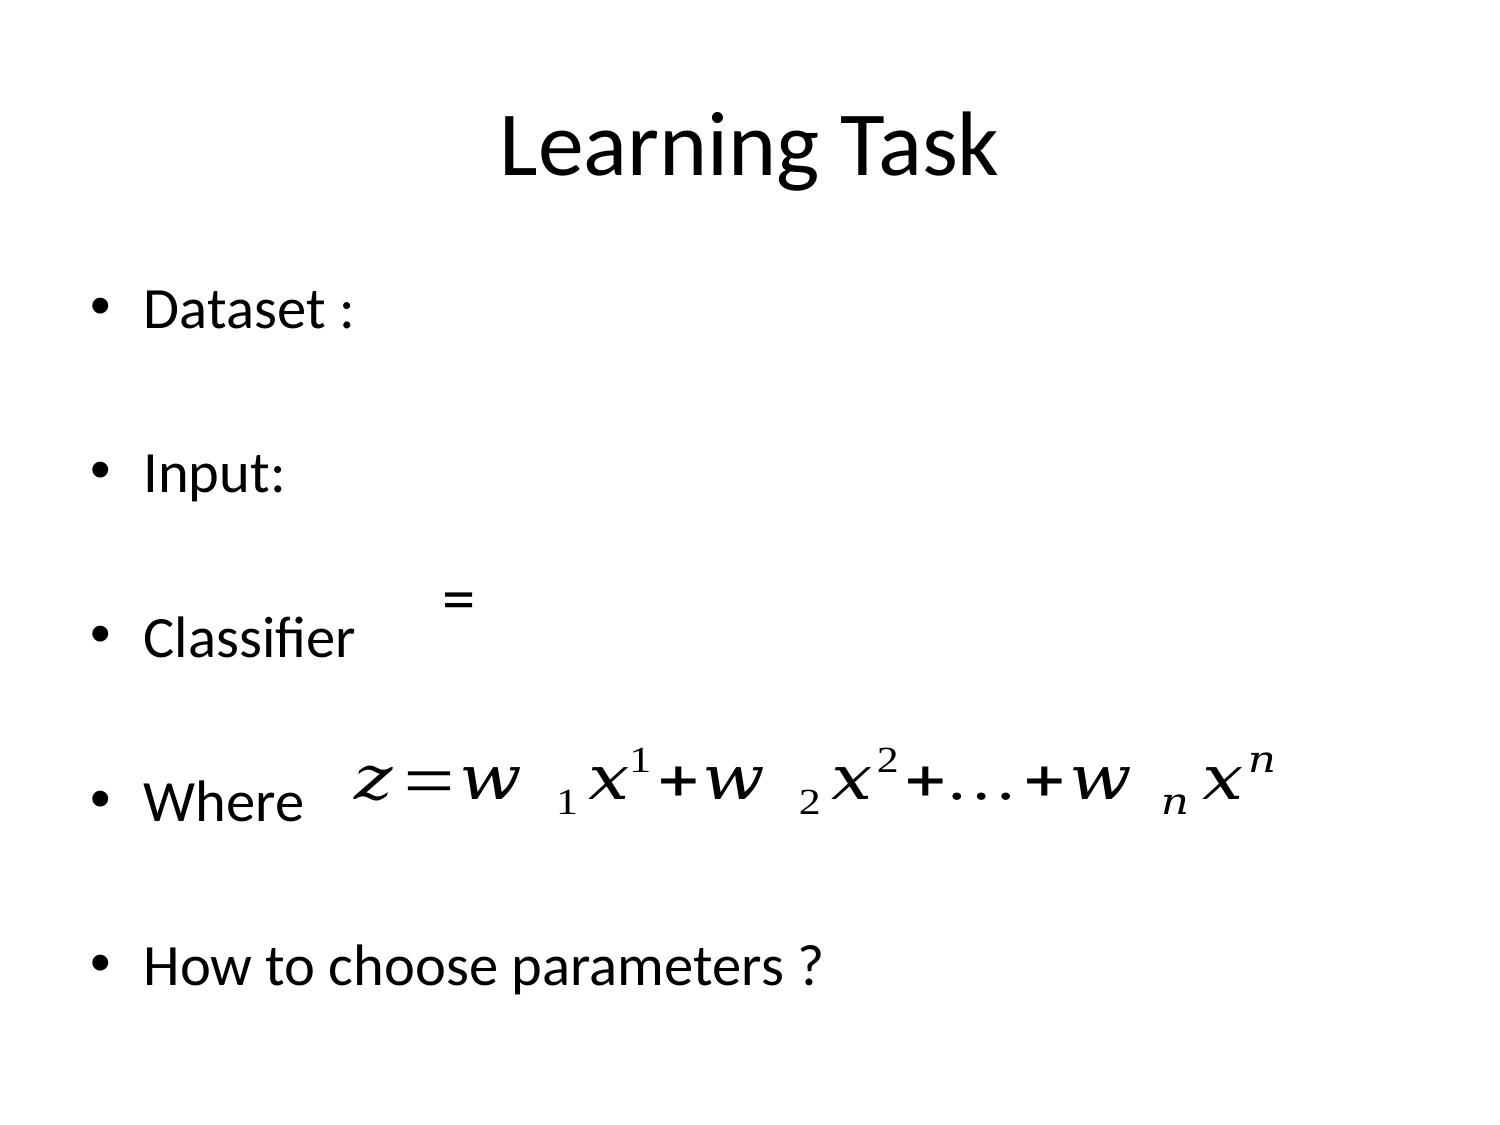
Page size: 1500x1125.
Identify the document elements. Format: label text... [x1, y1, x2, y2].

title Learning Task [75, 45, 1425, 233]
